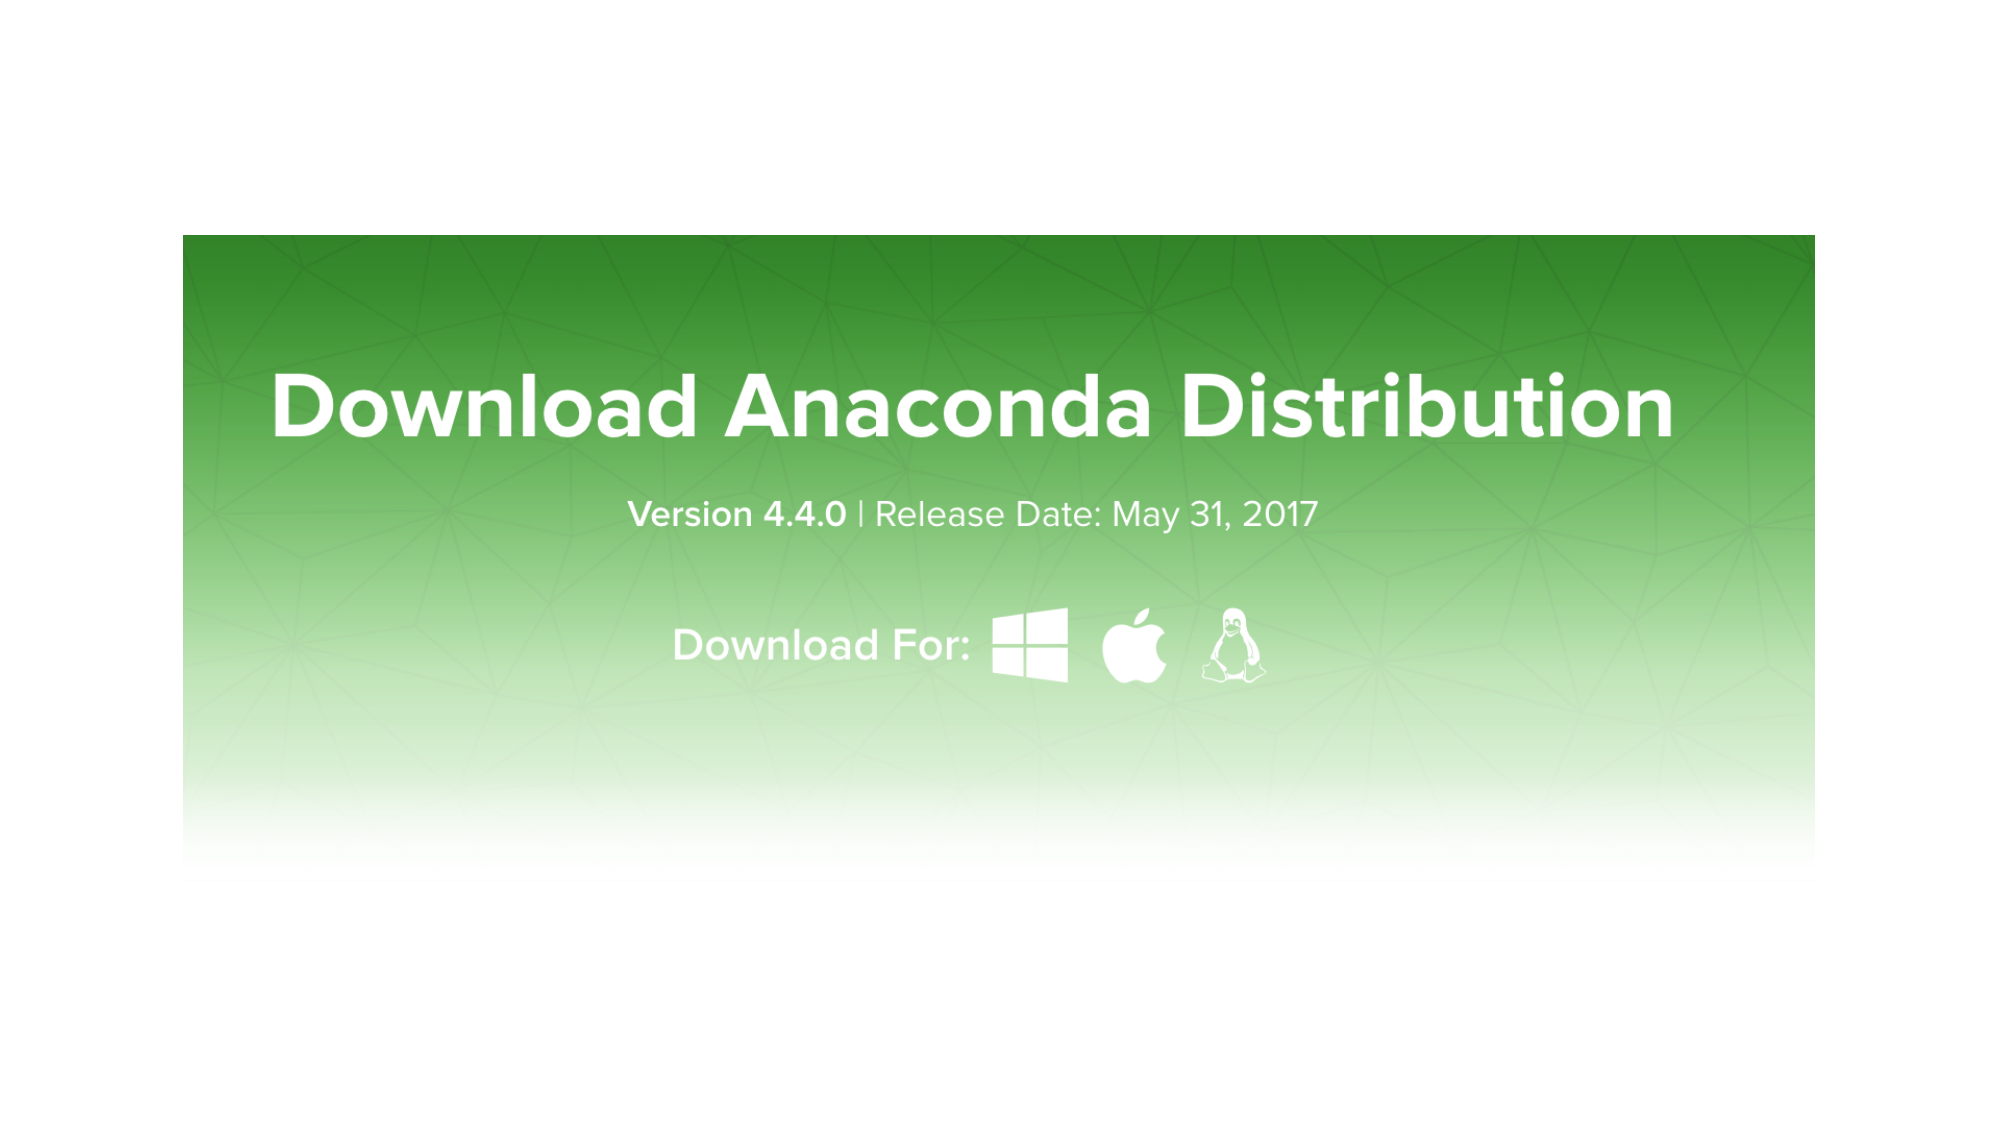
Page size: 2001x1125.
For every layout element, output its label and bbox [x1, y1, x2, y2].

picture [183, 235, 1815, 888]
